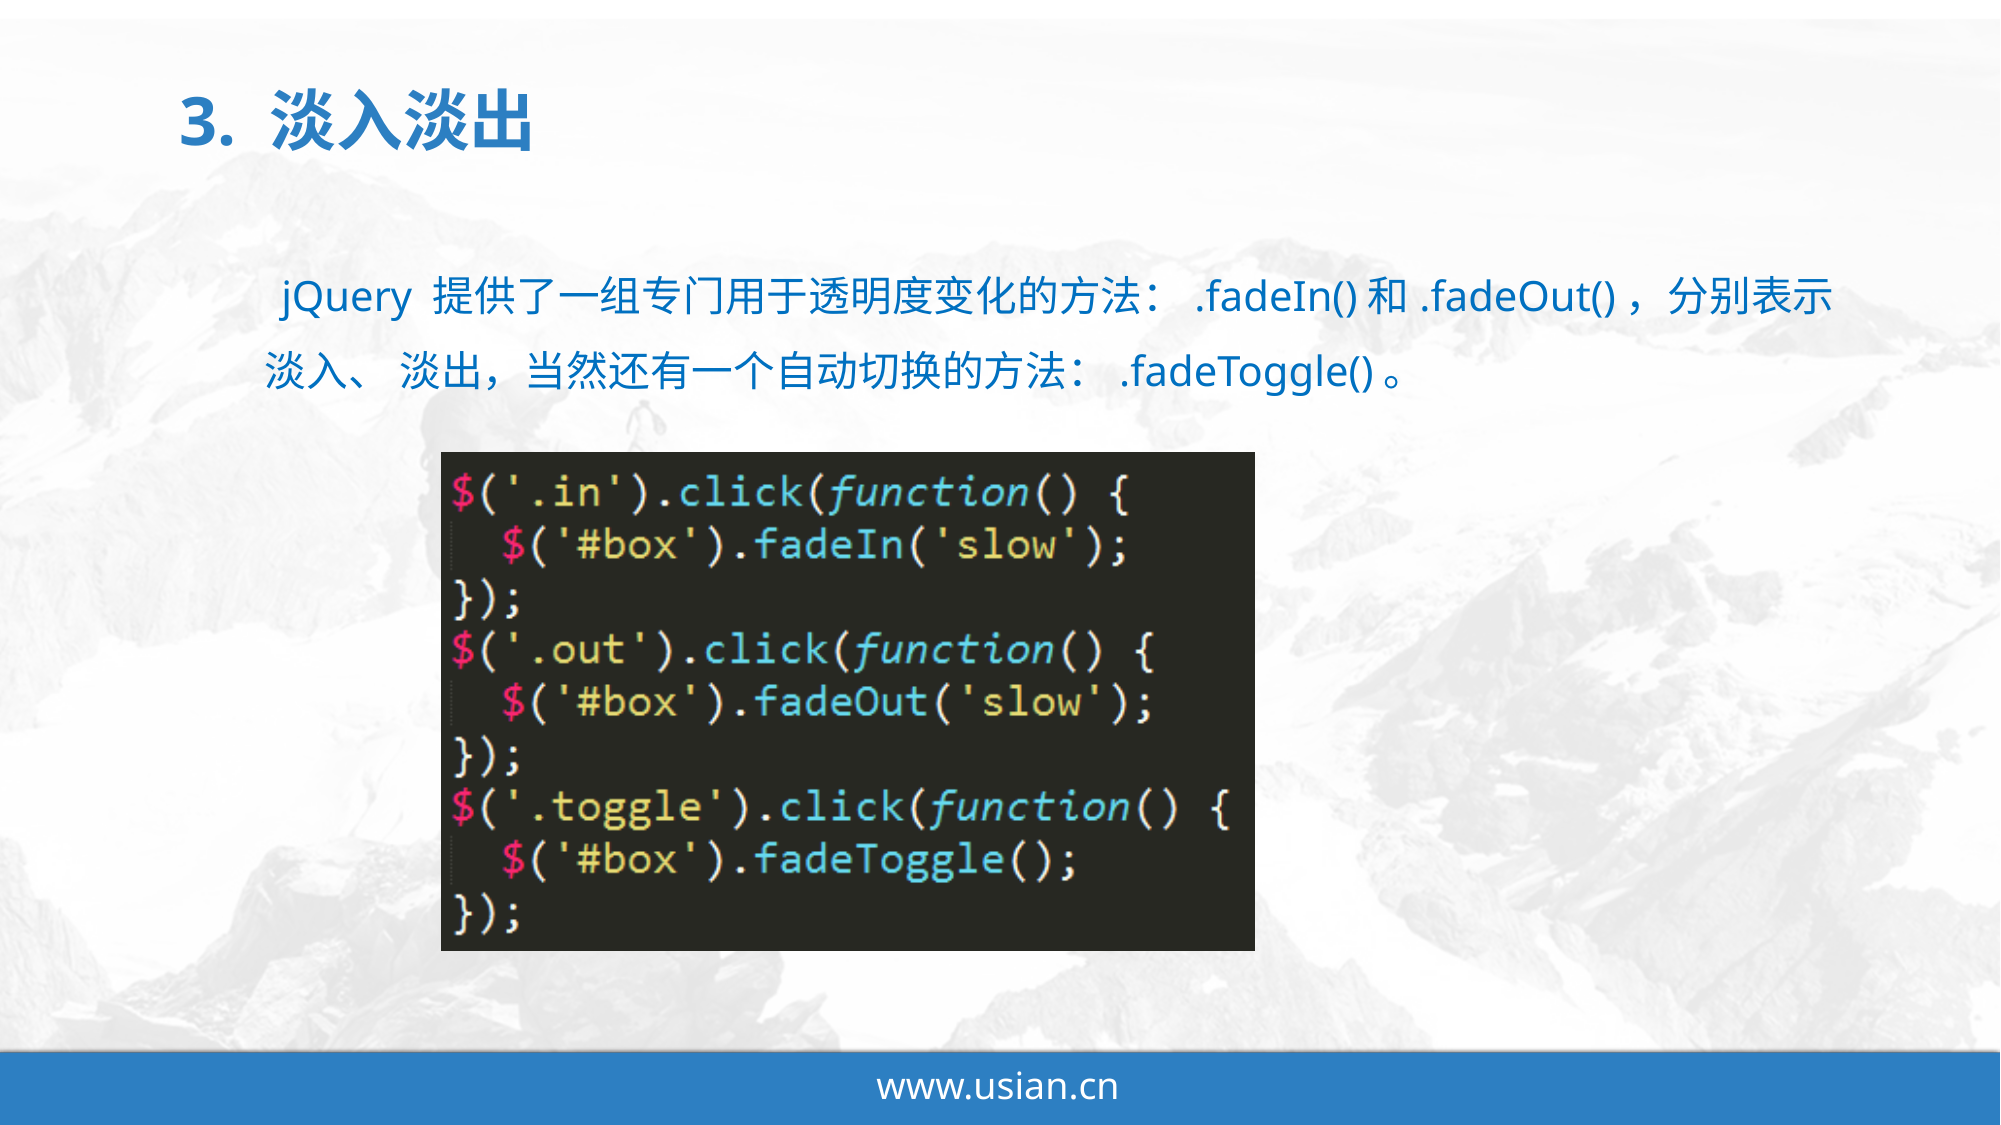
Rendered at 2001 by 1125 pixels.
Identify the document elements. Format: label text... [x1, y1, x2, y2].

title 3. 淡入淡出 [138, 59, 1202, 168]
picture [0, 0, 2001, 1125]
list jQuery 提供了一组专门用于透明度变化的方法：.fadeIn()和.fadeOut()，分别表示淡入、 淡出，当然还有一个自动切换的方法：.fadeToggle()。 [137, 236, 1863, 1024]
